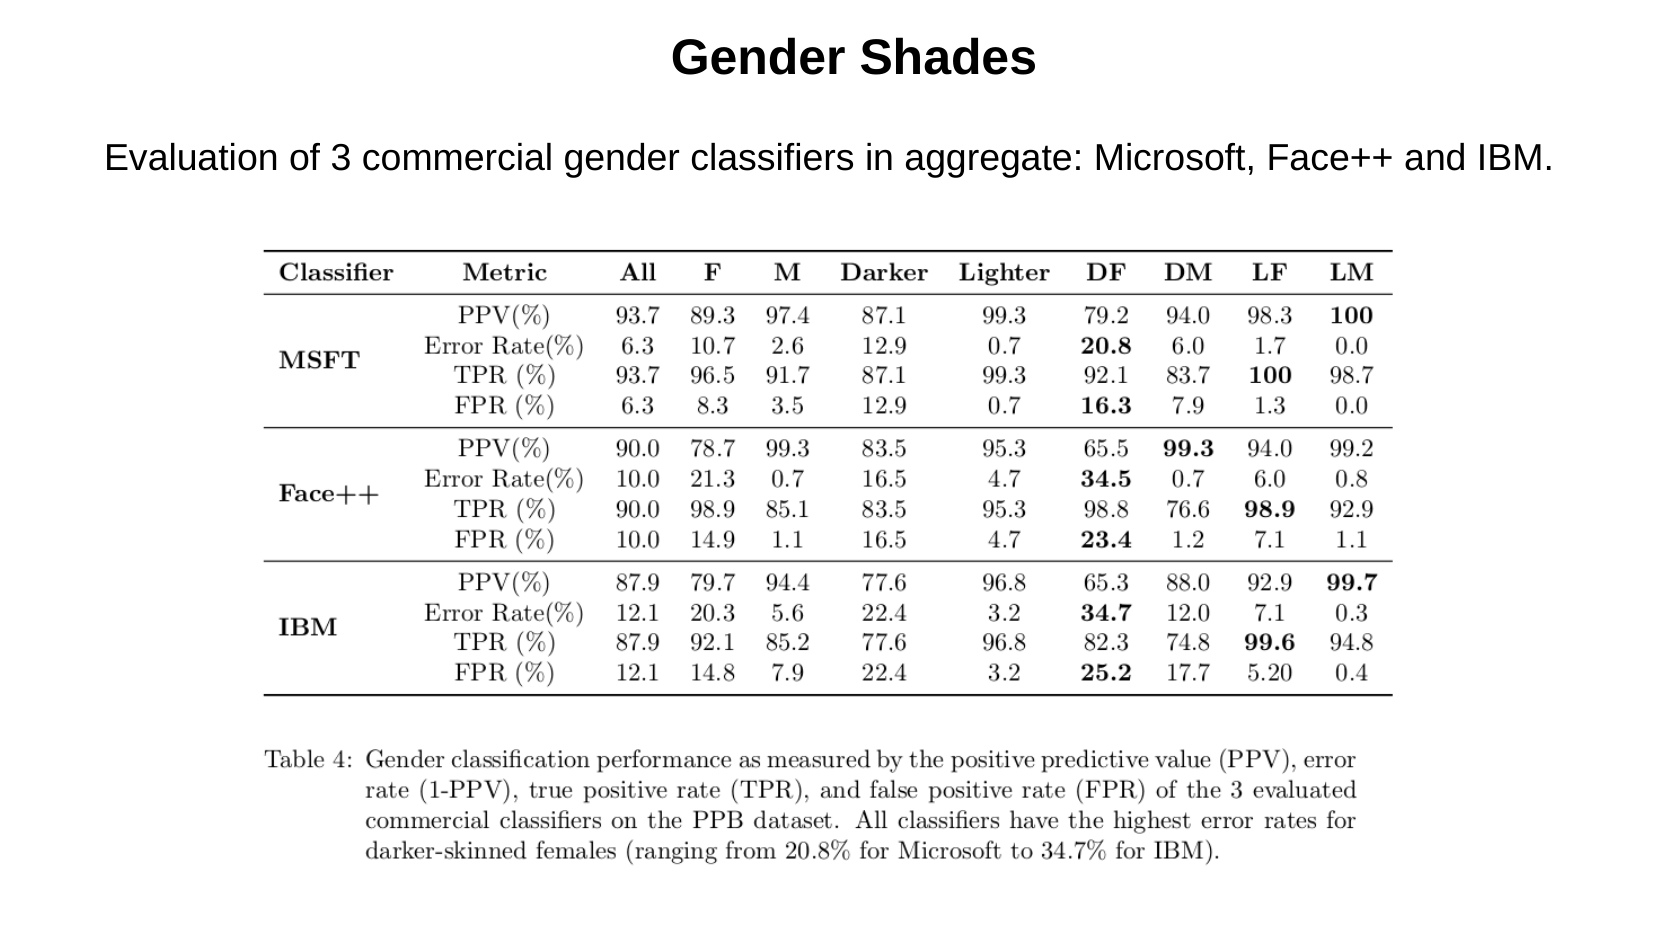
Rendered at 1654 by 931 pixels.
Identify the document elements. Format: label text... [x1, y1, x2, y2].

text_box Evaluation of 3 commercial gender classifiers in aggregate: Microsoft, Face++ and IBM. [89, 125, 1620, 186]
picture [230, 231, 1430, 881]
text_box Gender Shades [656, 16, 1069, 92]
